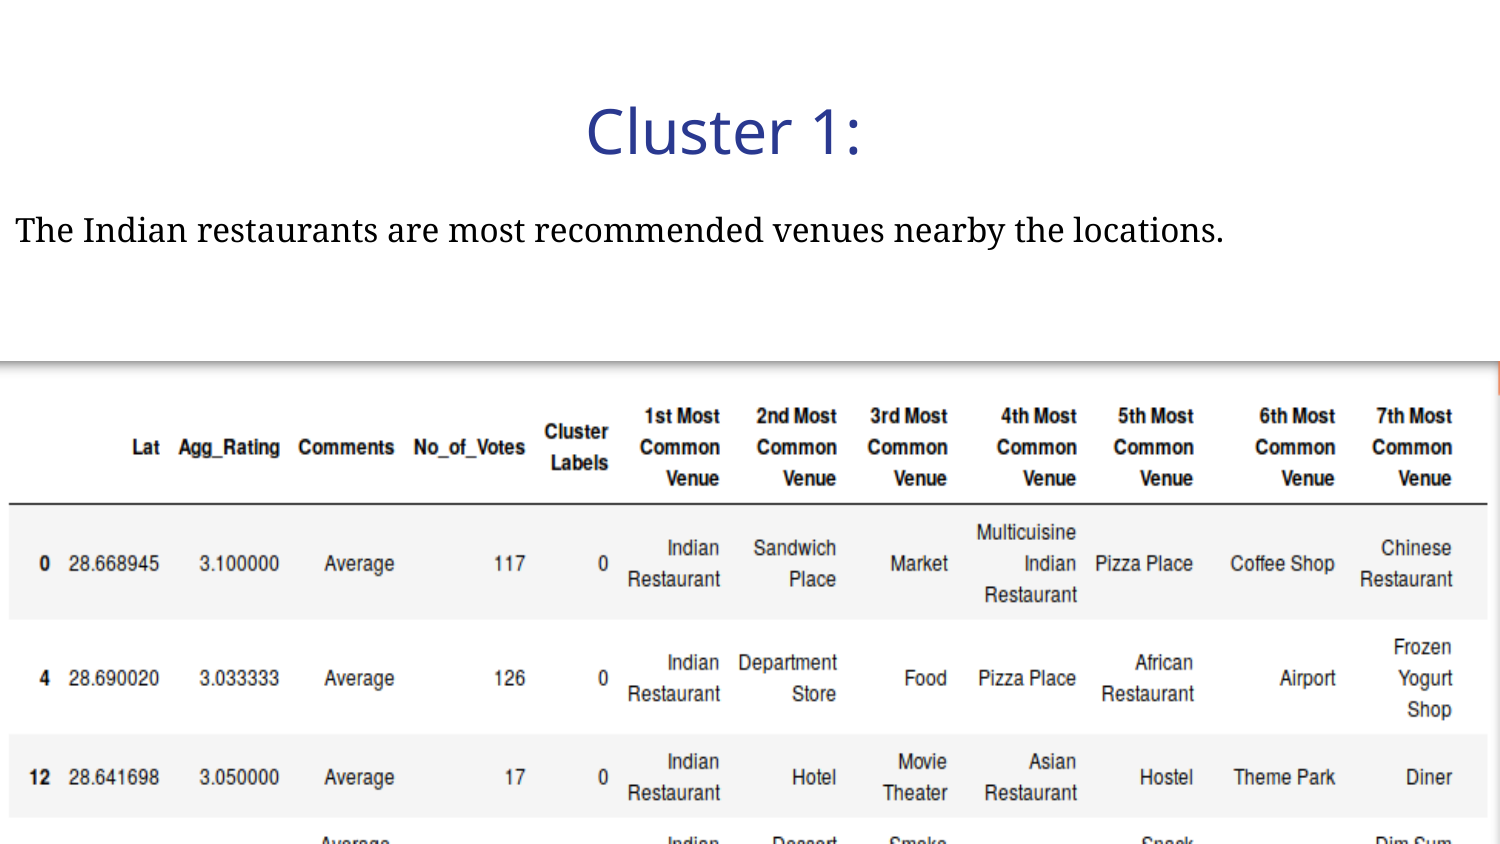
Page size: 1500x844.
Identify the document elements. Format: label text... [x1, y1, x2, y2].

picture [0, 361, 1500, 844]
text_box Cluster 1: [65, 88, 1383, 193]
text_box The Indian restaurants are most recommended venues nearby the locations. [0, 193, 1500, 352]
